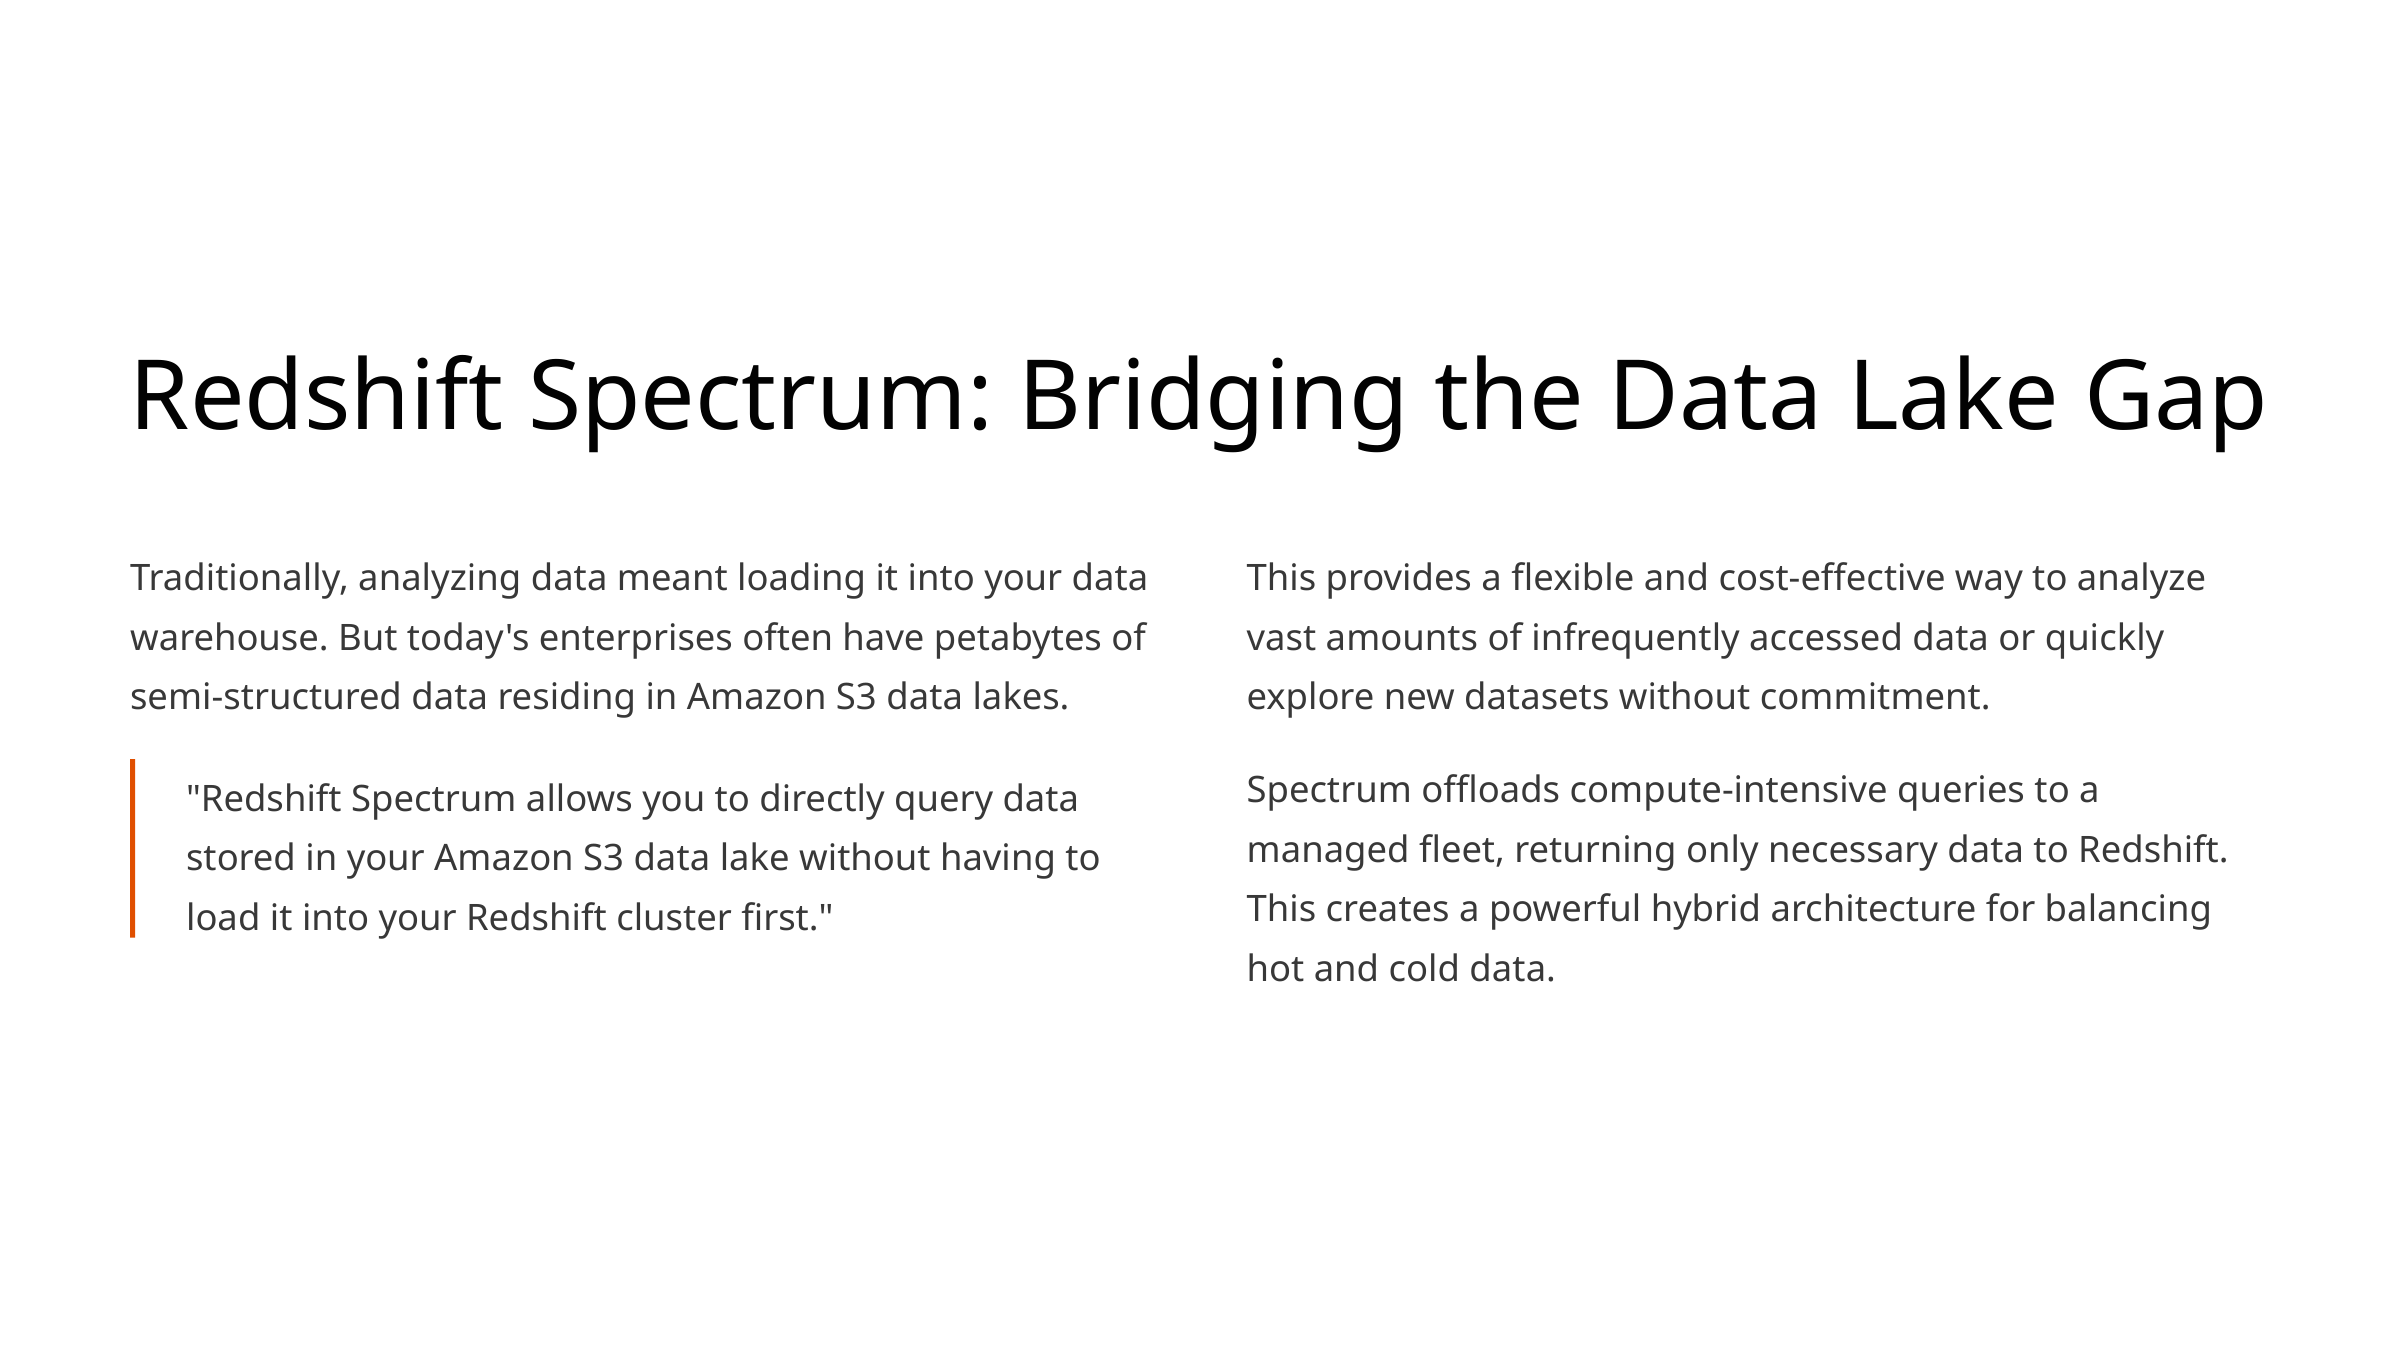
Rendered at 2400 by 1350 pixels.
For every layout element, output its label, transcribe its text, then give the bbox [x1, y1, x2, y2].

text_box Spectrum offloads compute-intensive queries to a managed fleet, returning only necessary data to Redshift. This creates a powerful hybrid architecture for balancing hot and cold data. [1246, 750, 2271, 989]
text_box "Redshift Spectrum allows you to directly query data stored in your Amazon S3 data lake without having to load it into your Redshift cluster first." [185, 759, 1155, 938]
text_box [130, 759, 136, 938]
text_box This provides a flexible and cost-effective way to analyze vast amounts of infrequently accessed data or quickly explore new datasets without commitment. [1246, 538, 2271, 718]
text_box Redshift Spectrum: Bridging the Data Lake Gap [178, 327, 2222, 450]
text_box Traditionally, analyzing data meant loading it into your data warehouse. But today's enterprises often have petabytes of semi-structured data residing in Amazon S3 data lakes. [130, 538, 1155, 718]
